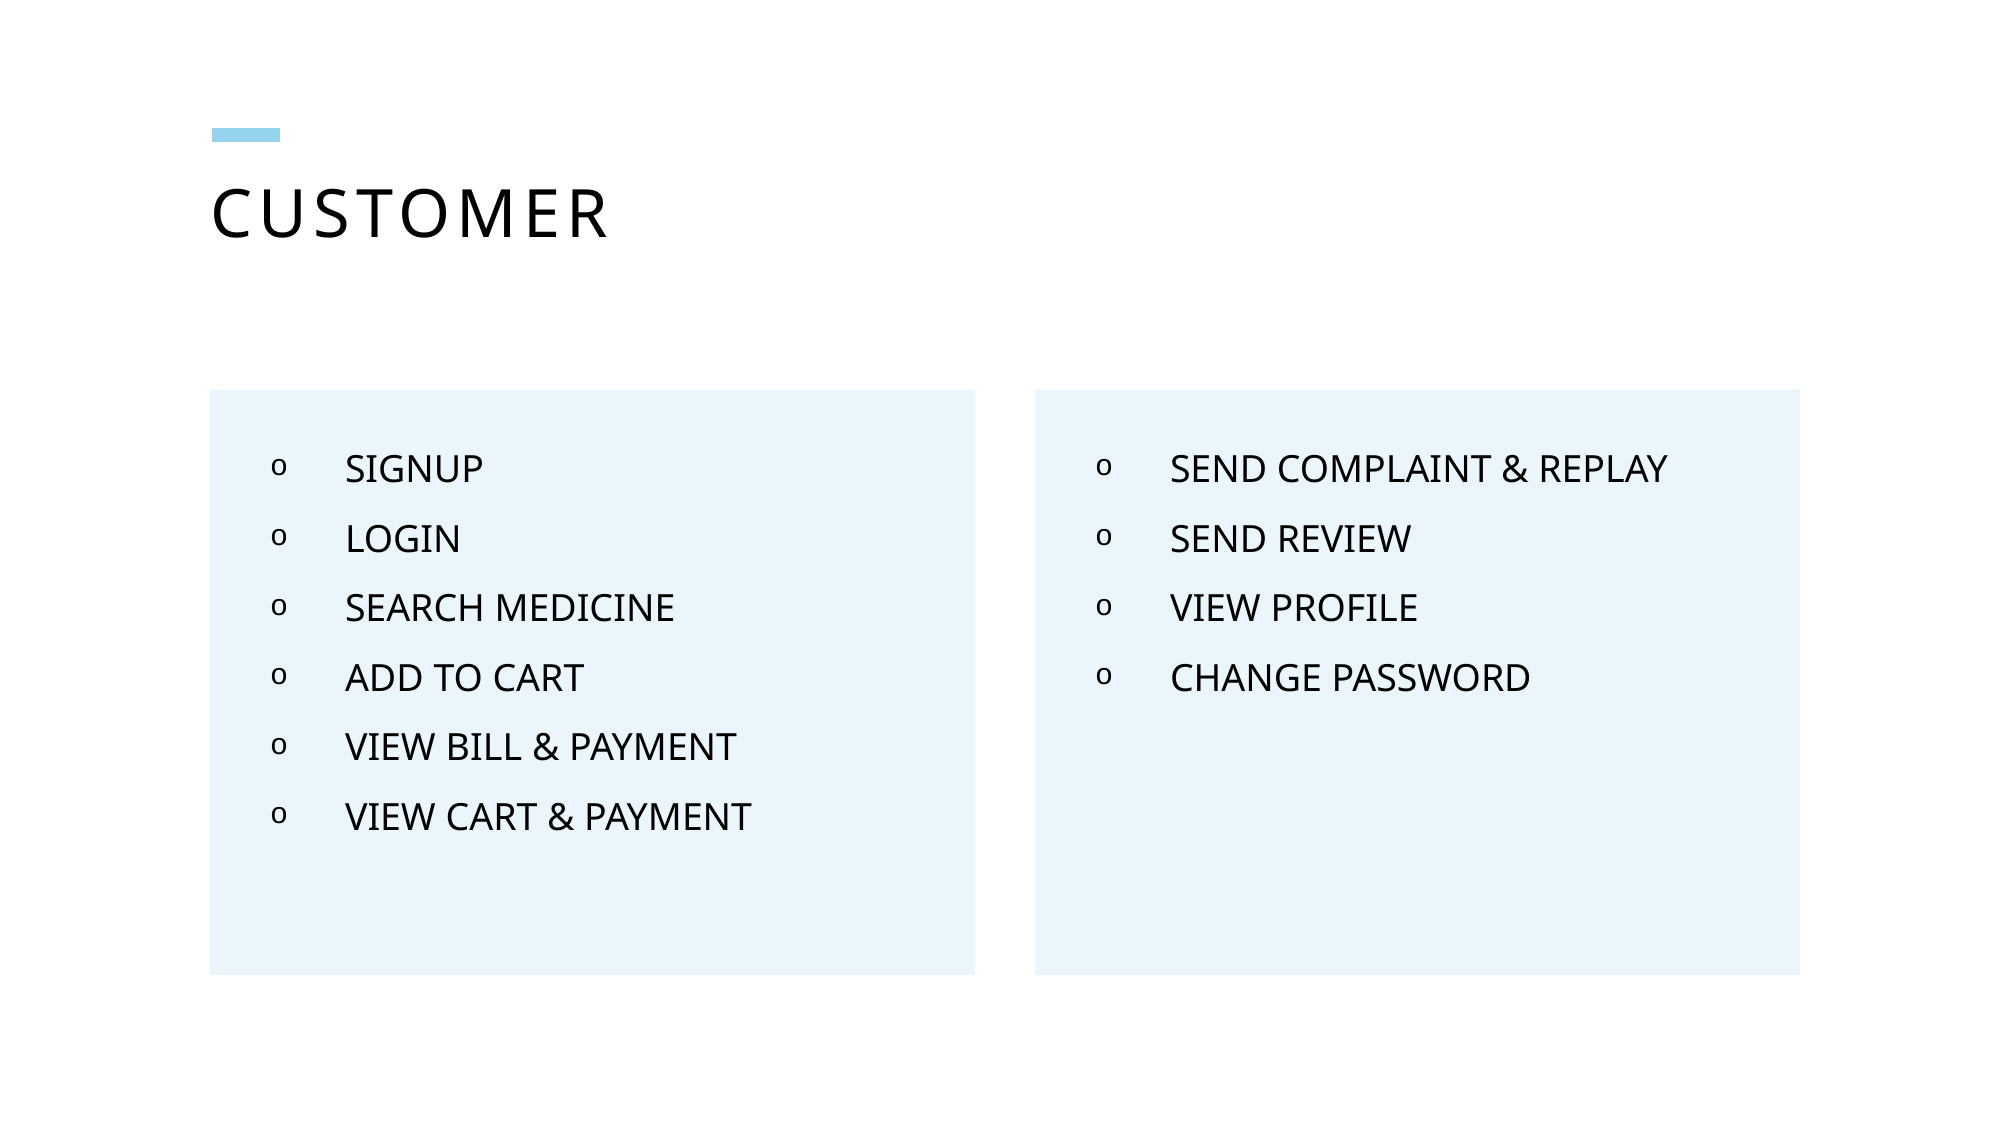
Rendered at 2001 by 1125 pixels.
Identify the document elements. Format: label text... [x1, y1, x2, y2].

list SIGNUP LOGIN SEARCH MEDICINE ADD TO CART VIEW BILL & PAYMENT VIEW CART & PAYMENT [210, 389, 975, 975]
title customer [210, 179, 1822, 330]
list SEND COMPLAINT & REPLAY SEND REVIEW VIEW PROFILE CHANGE PASSWORD [1035, 389, 1800, 975]
